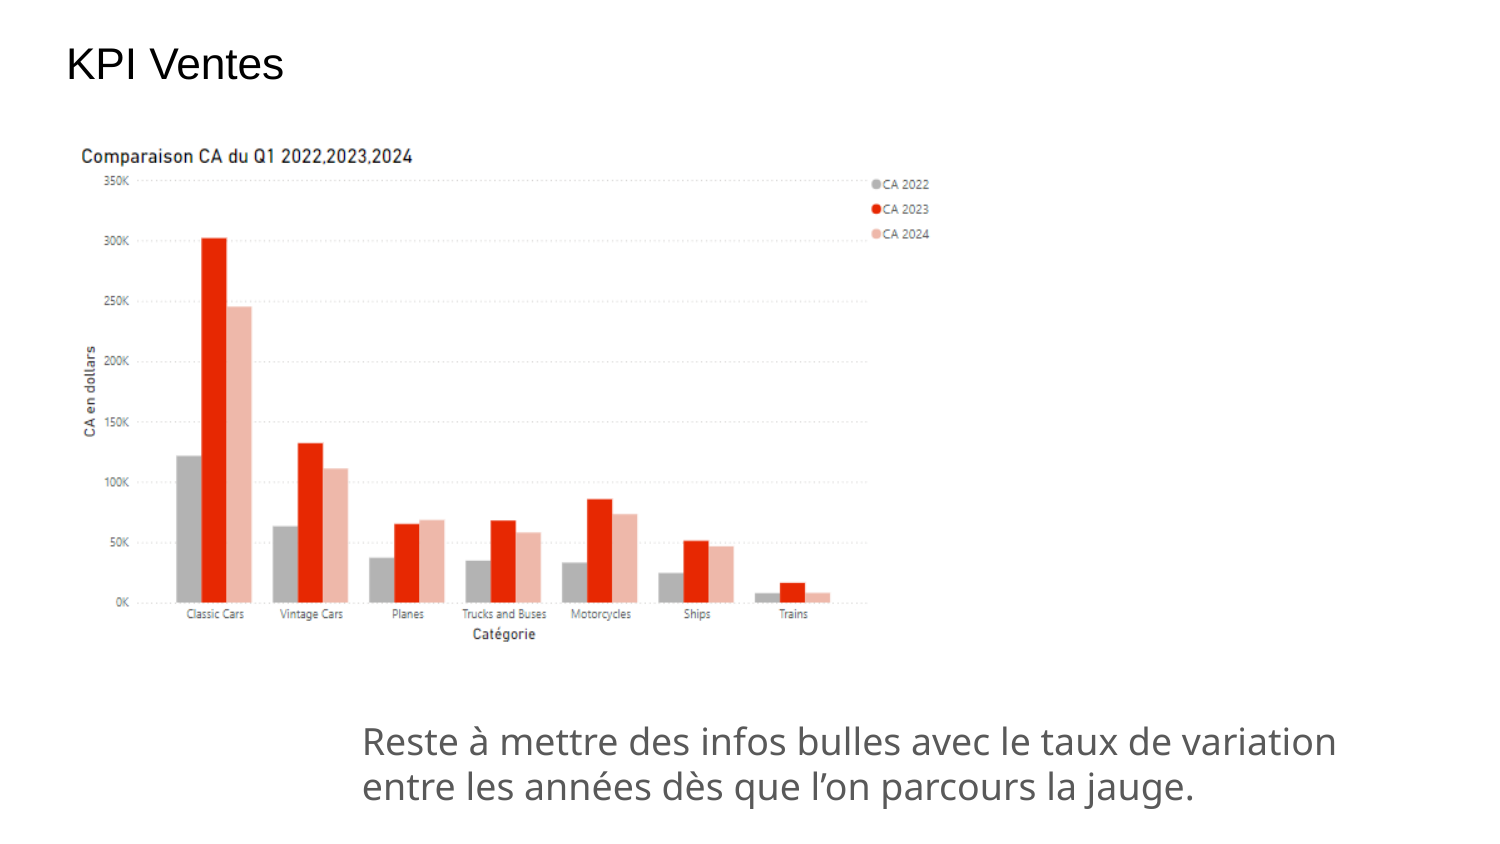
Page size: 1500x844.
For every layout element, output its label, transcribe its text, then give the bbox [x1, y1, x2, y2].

title KPI Ventes [51, 20, 1449, 104]
text_box Reste à mettre des infos bulles avec le taux de variation entre les années dès que l’on parcours la jauge. [346, 702, 1417, 818]
picture [61, 133, 1132, 711]
